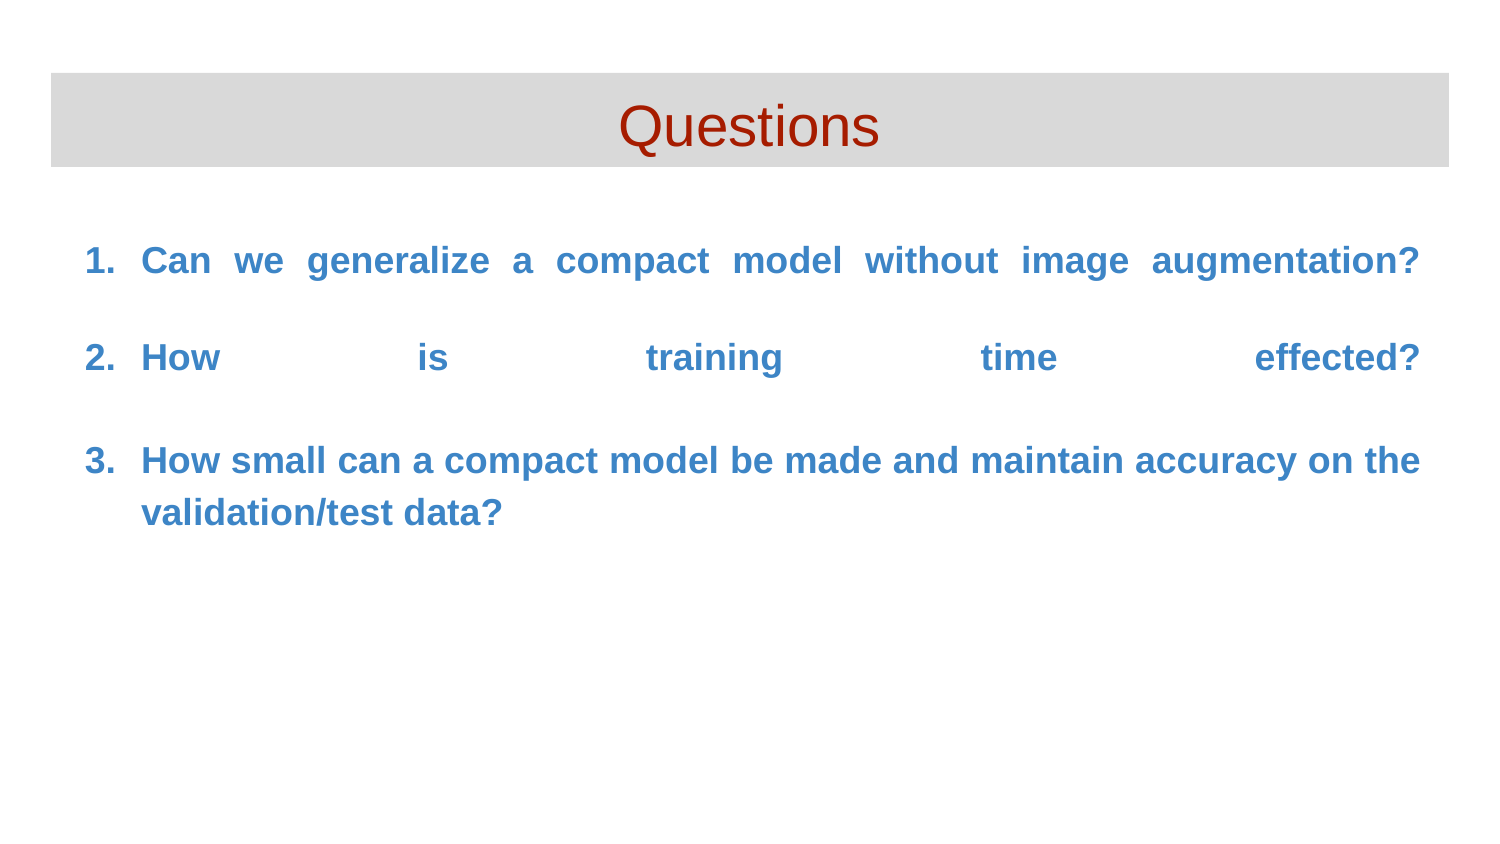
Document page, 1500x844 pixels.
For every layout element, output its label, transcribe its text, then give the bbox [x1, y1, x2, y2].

text_box Can we generalize a compact model without image augmentation? How is training time effected? How small can a compact model be made and maintain accuracy on the validation/test data? [51, 214, 1437, 603]
title Questions [51, 72, 1449, 167]
